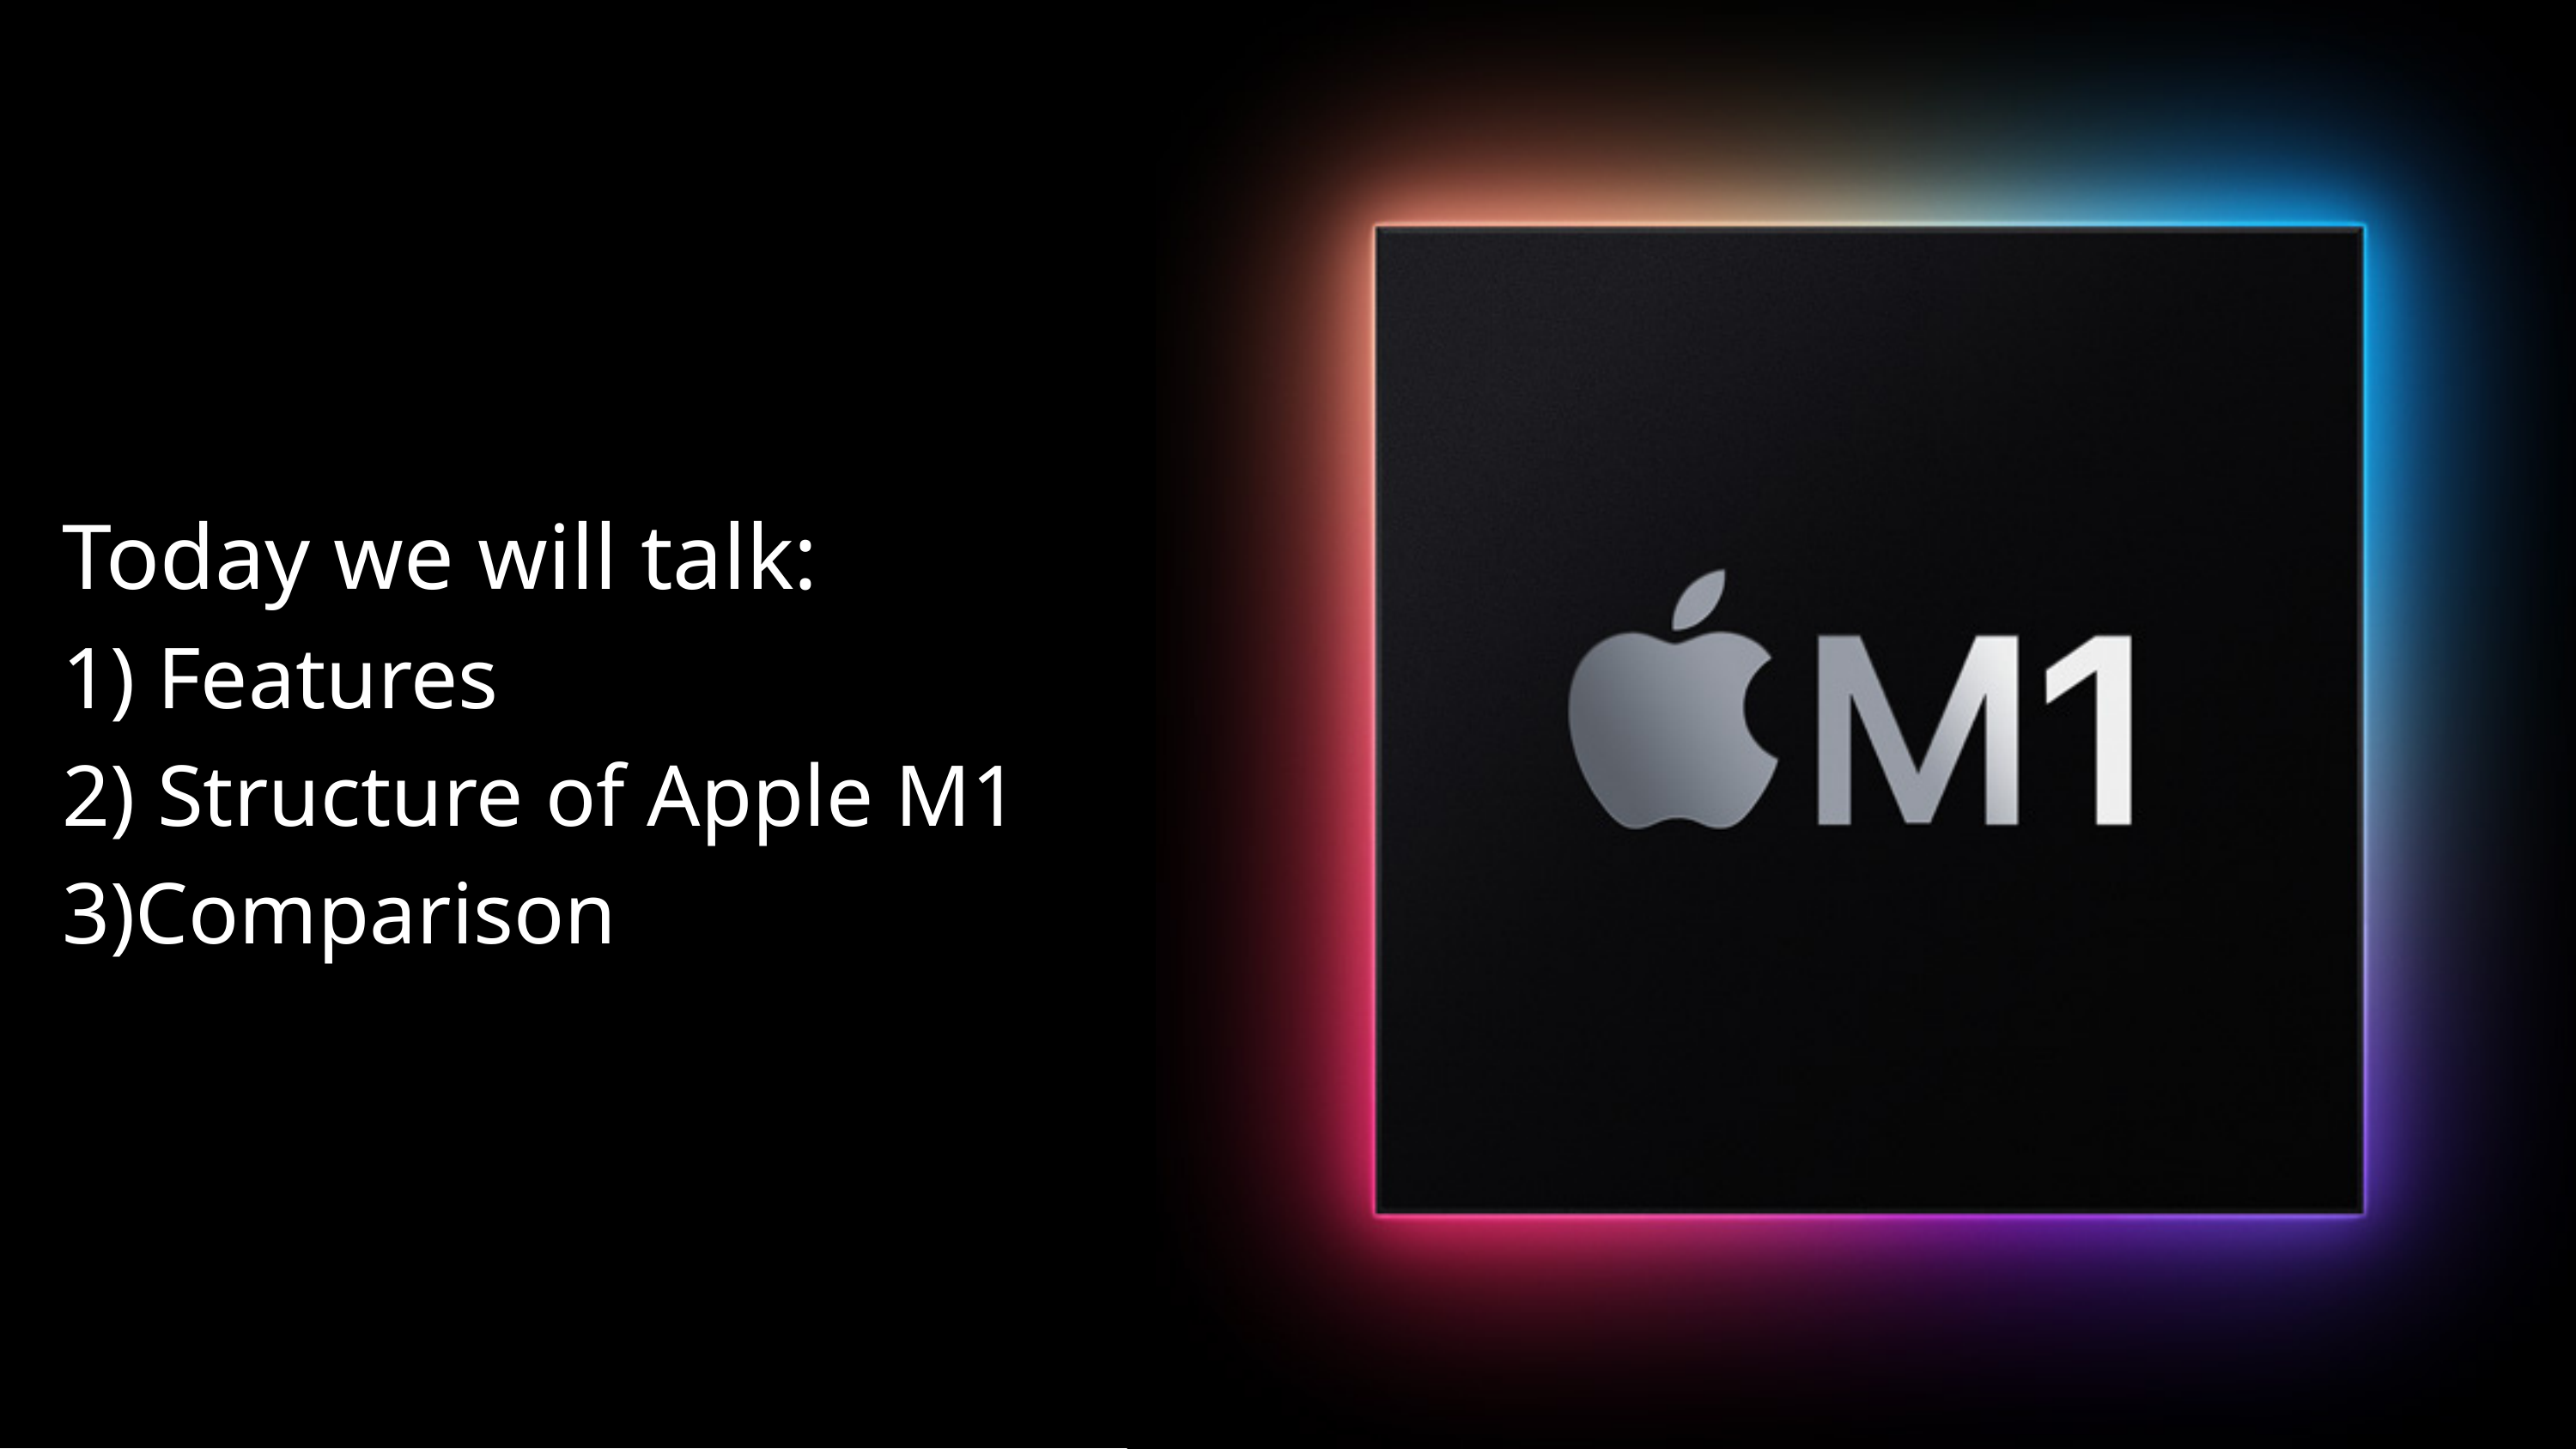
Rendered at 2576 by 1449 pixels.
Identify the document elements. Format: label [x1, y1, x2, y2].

picture [1157, 0, 2576, 1449]
text_box [0, 0, 1157, 1449]
